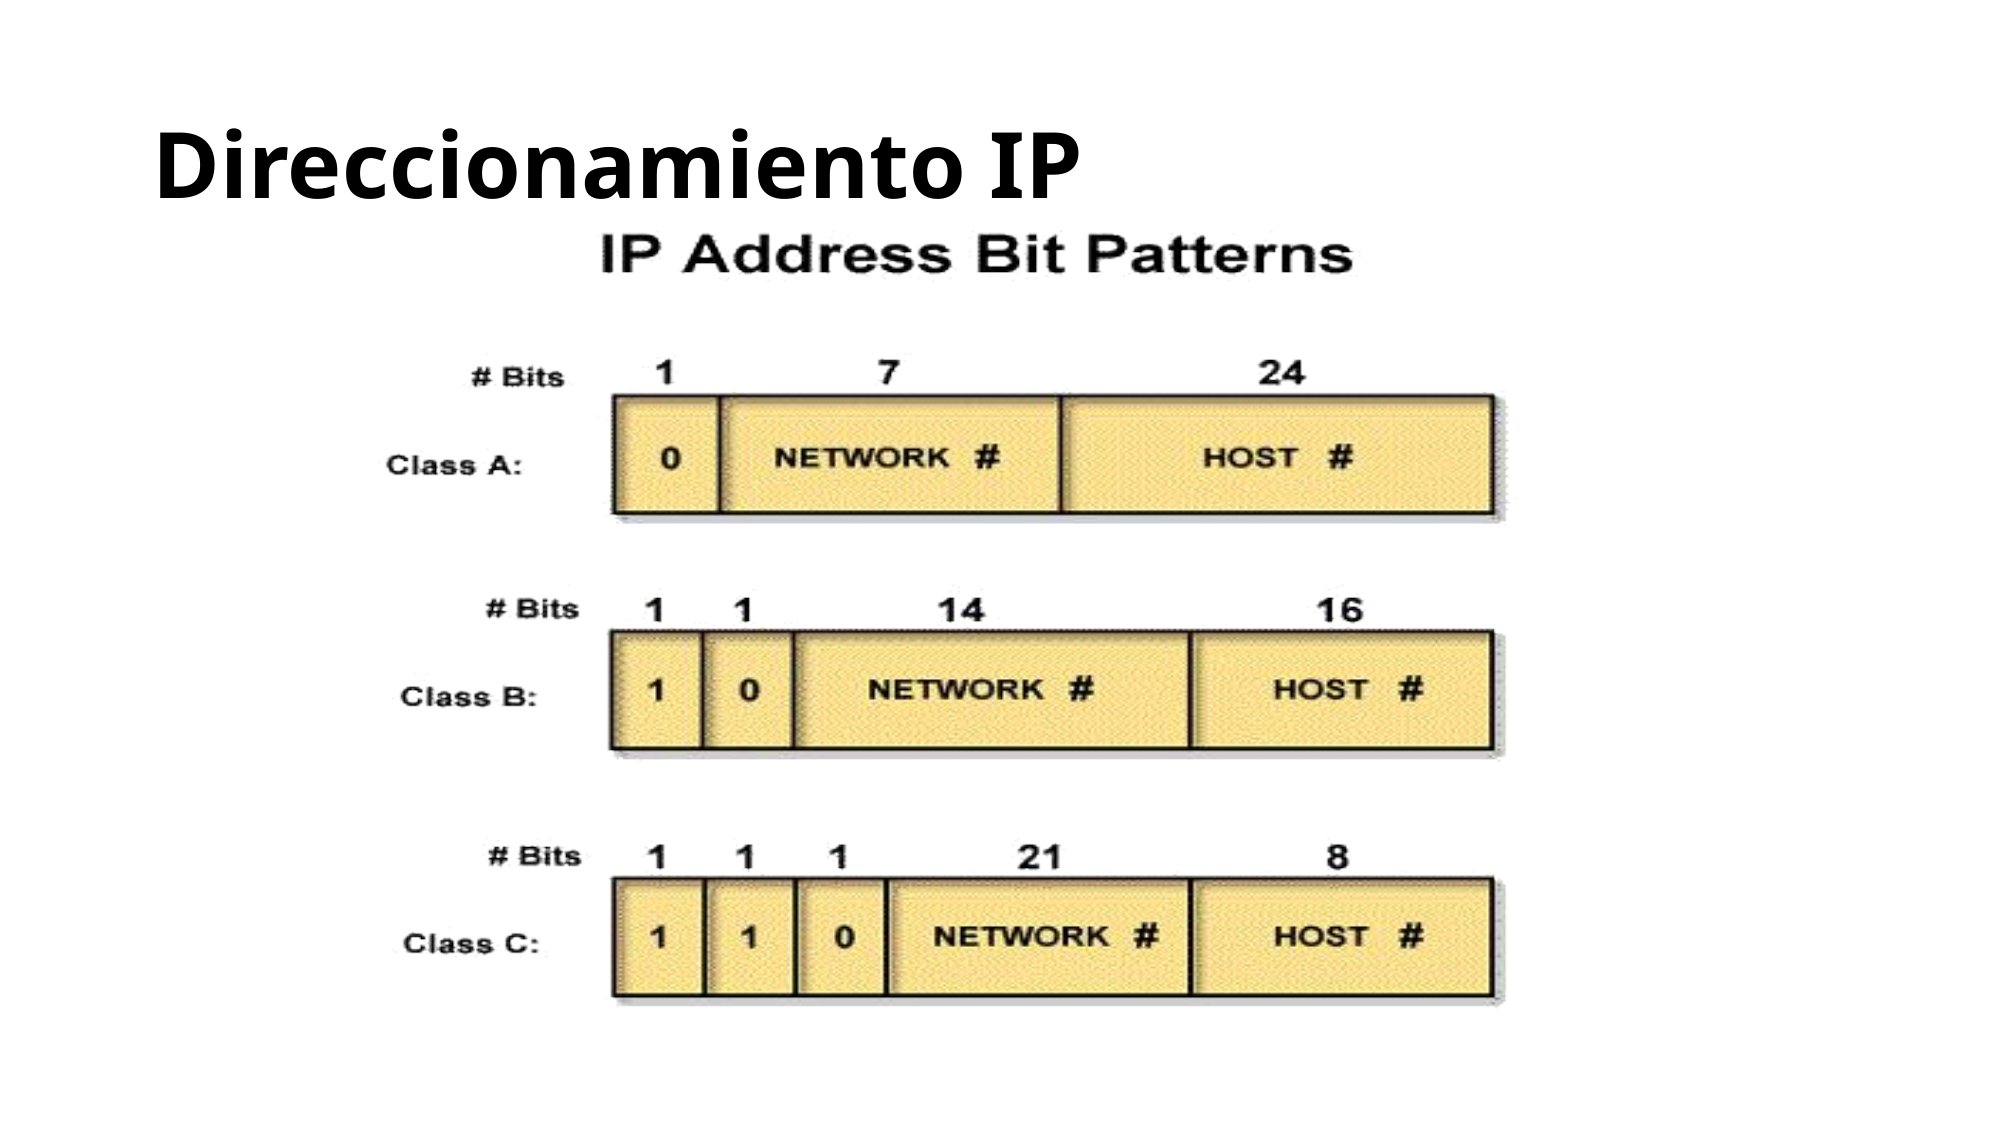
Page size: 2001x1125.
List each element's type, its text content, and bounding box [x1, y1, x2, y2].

picture [347, 211, 1598, 1036]
title Direccionamiento IP [137, 59, 1863, 278]
